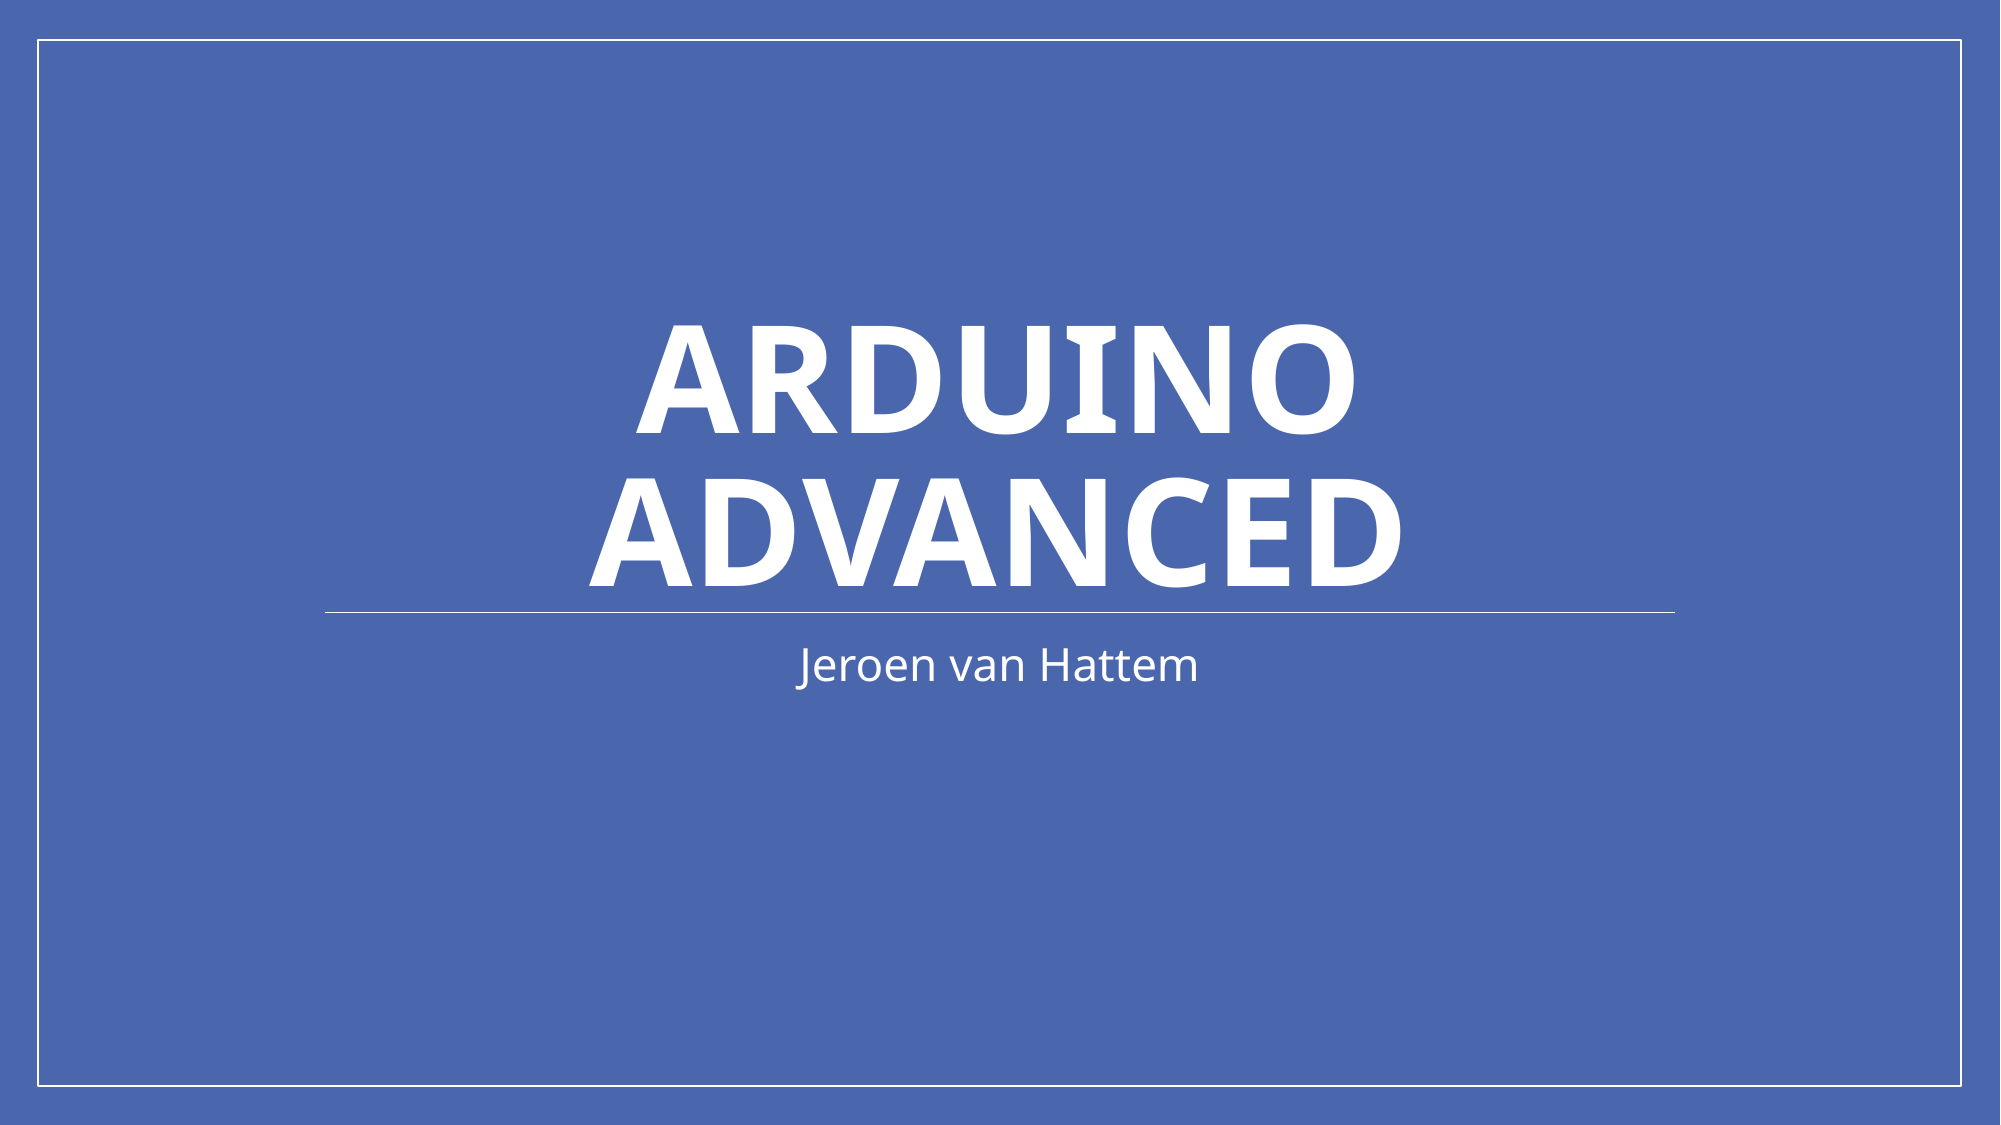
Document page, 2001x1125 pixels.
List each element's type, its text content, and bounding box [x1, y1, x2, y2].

title Arduino Advanced [182, 144, 1818, 625]
subtitle Jeroen van Hattem [280, 634, 1719, 863]
